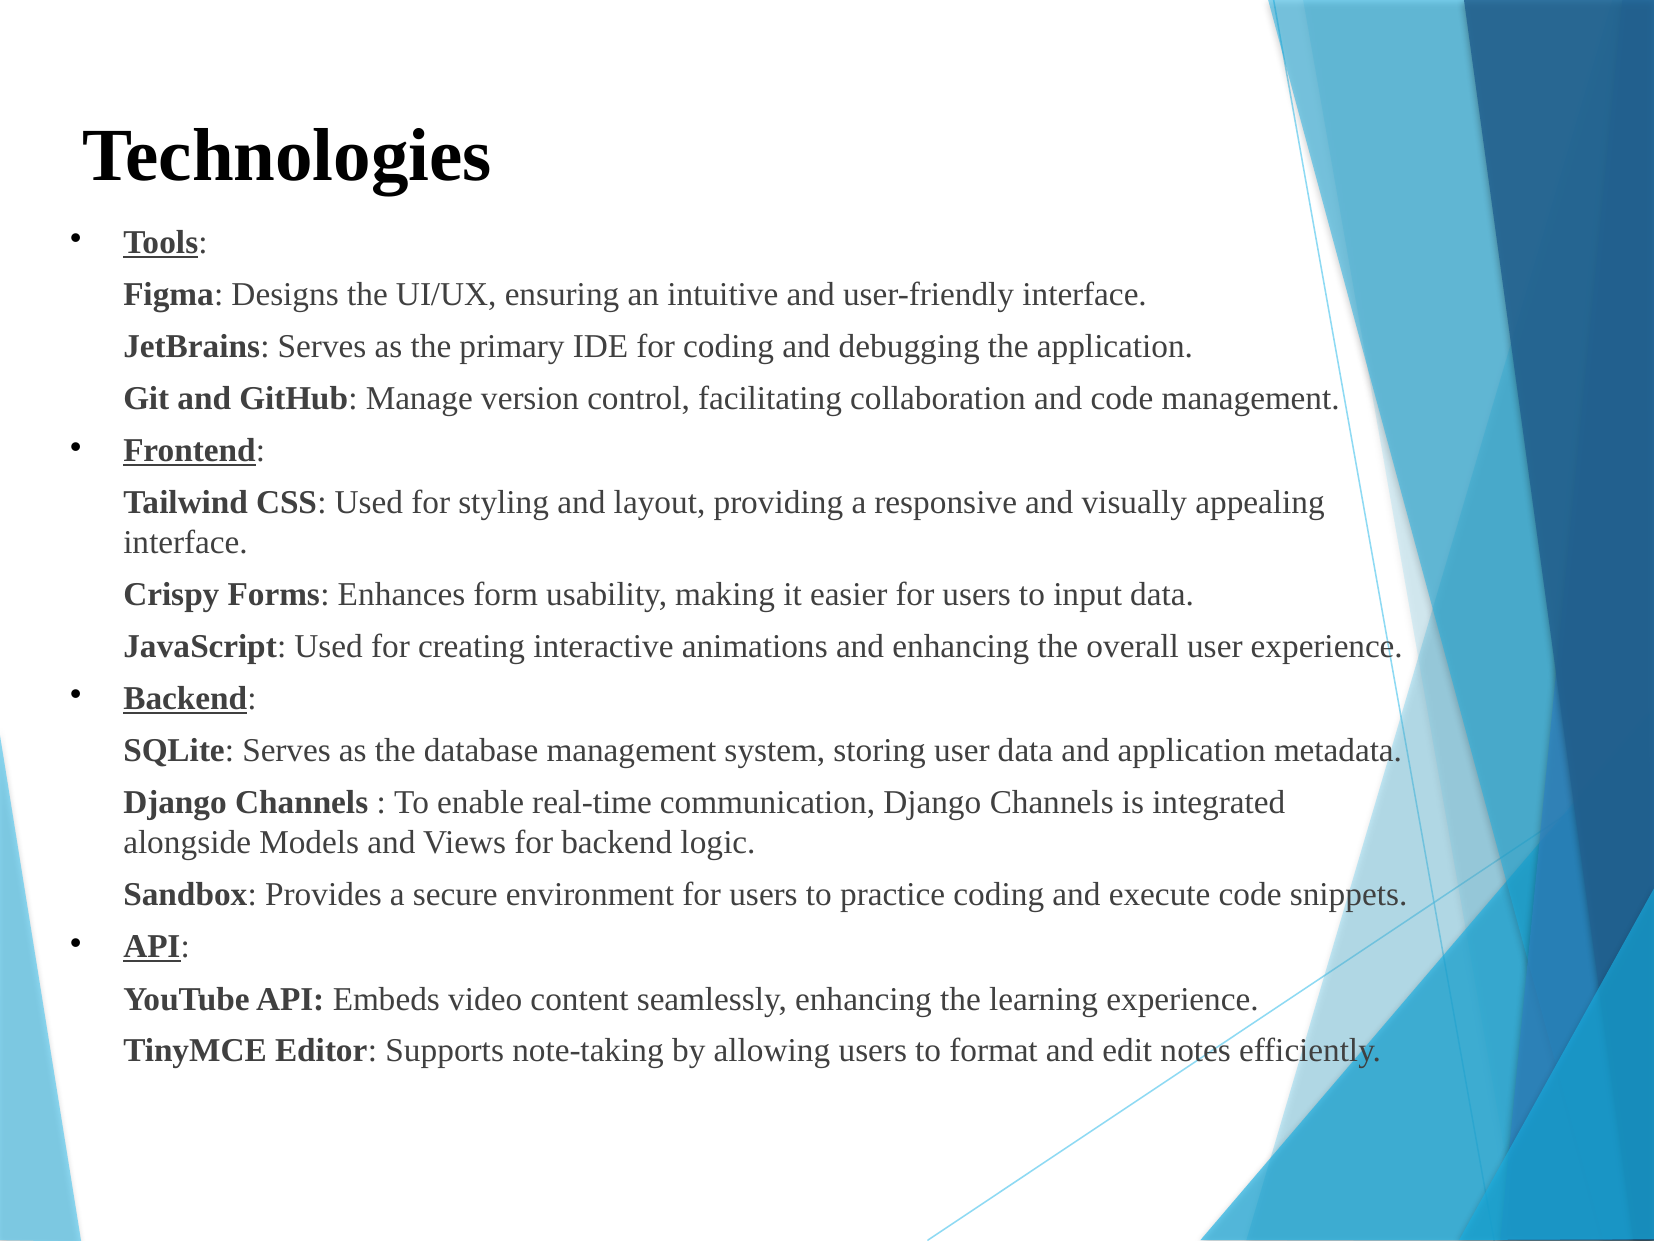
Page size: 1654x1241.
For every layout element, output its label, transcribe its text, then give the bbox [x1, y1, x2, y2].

list Tools: Figma: Designs the UI/UX, ensuring an intuitive and user-friendly interface. JetBrains: Serves as the primary IDE for coding and debugging the application. Git and GitHub: Manage version control, facilitating collaboration and code management. Frontend: Tailwind CSS: Used for styling and layout, providing a responsive and visually appealing interface. Crispy Forms: Enhances form usability, making it easier for users to input data. JavaScript: Used for creating interactive animations and enhancing the overall user experience. Backend: SQLite: Serves as the database management system, storing user data and application metadata. Django Channels : To enable real-time communication, Django Channels is integrated alongside Models and Views for backend logic. Sandbox: Provides a secure environment for users to practice coding and execute code snippets. API: YouTube API: Embeds video content seamlessly, enhancing the learning experience. TinyMCE Editor: Supports note-taking by allowing users to format and edit notes efficiently. [37, 112, 1425, 1241]
text_box [1425, 290, 1571, 1109]
text_box Technologies [82, 49, 1571, 257]
